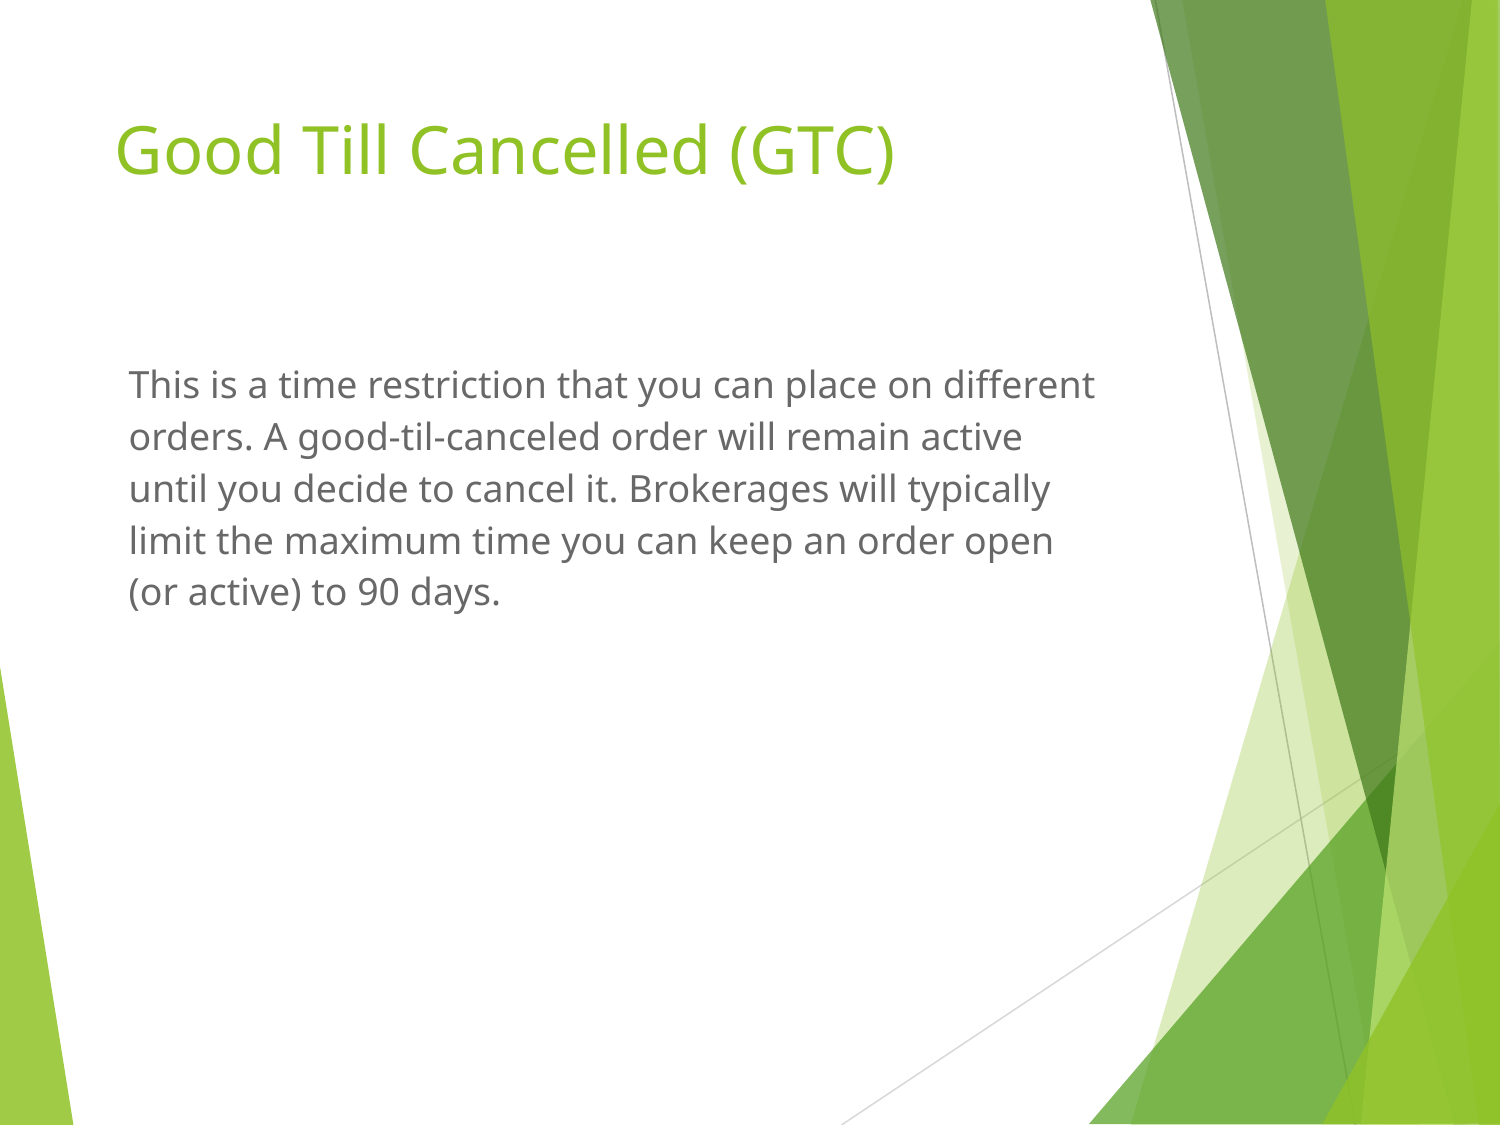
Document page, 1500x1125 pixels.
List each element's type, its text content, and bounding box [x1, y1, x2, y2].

text_box This is a time restriction that you can place on different orders. A good-til-canceled order will remain active until you decide to cancel it. Brokerages will typically limit the maximum time you can keep an order open (or active) to 90 days. [113, 339, 1128, 493]
title Good Till Cancelled (GTC) [99, 99, 1142, 317]
